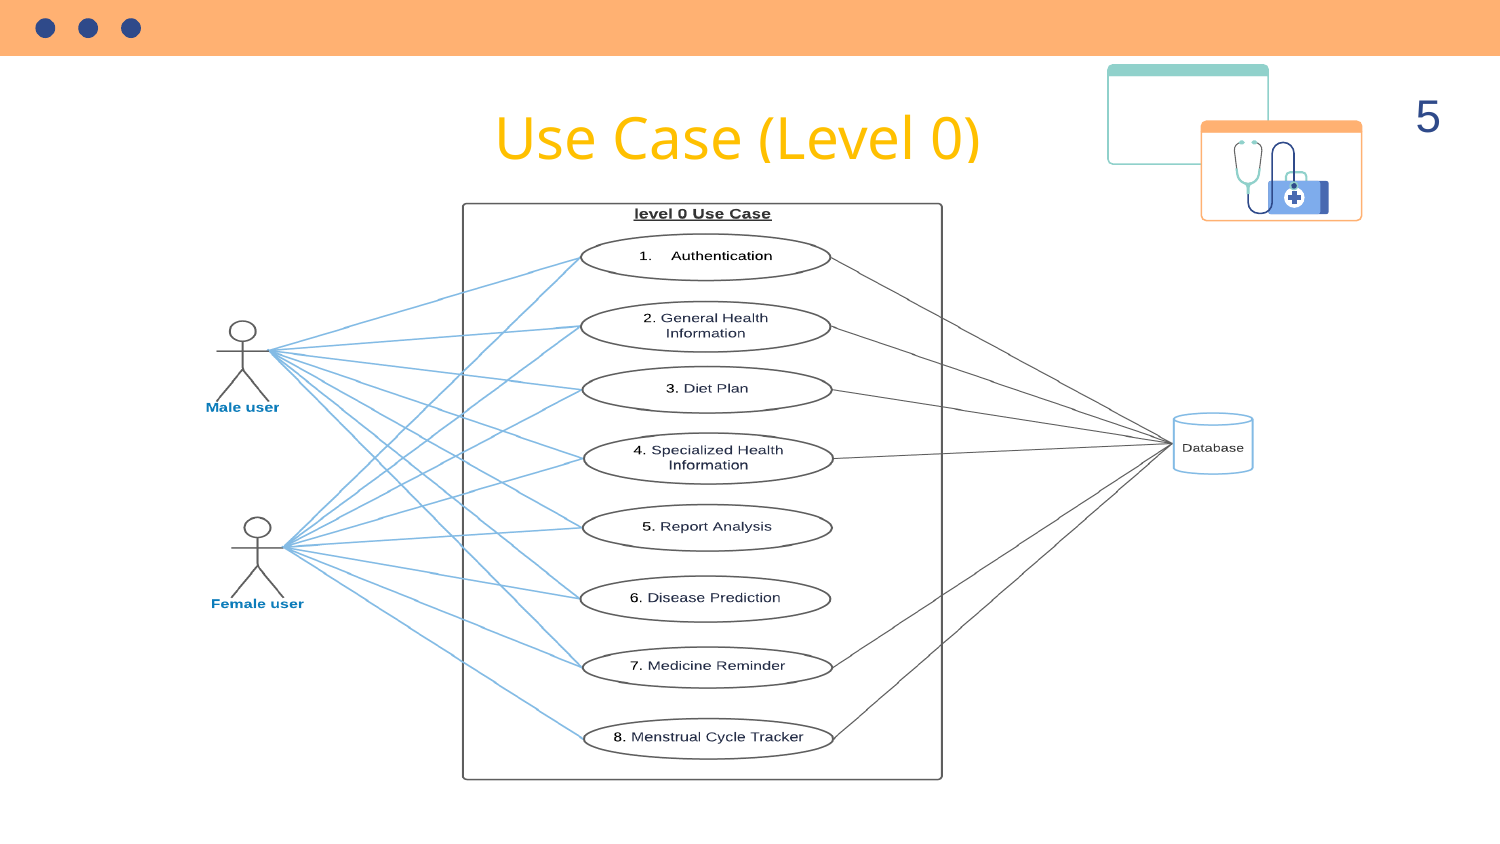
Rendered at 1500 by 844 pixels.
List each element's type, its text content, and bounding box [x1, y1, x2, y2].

slide_number 5 [1273, 84, 1457, 145]
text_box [1107, 64, 1269, 165]
title Use Case (Level 0) [121, 86, 1102, 183]
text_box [1201, 121, 1362, 221]
picture [138, 162, 1319, 819]
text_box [1232, 140, 1330, 215]
